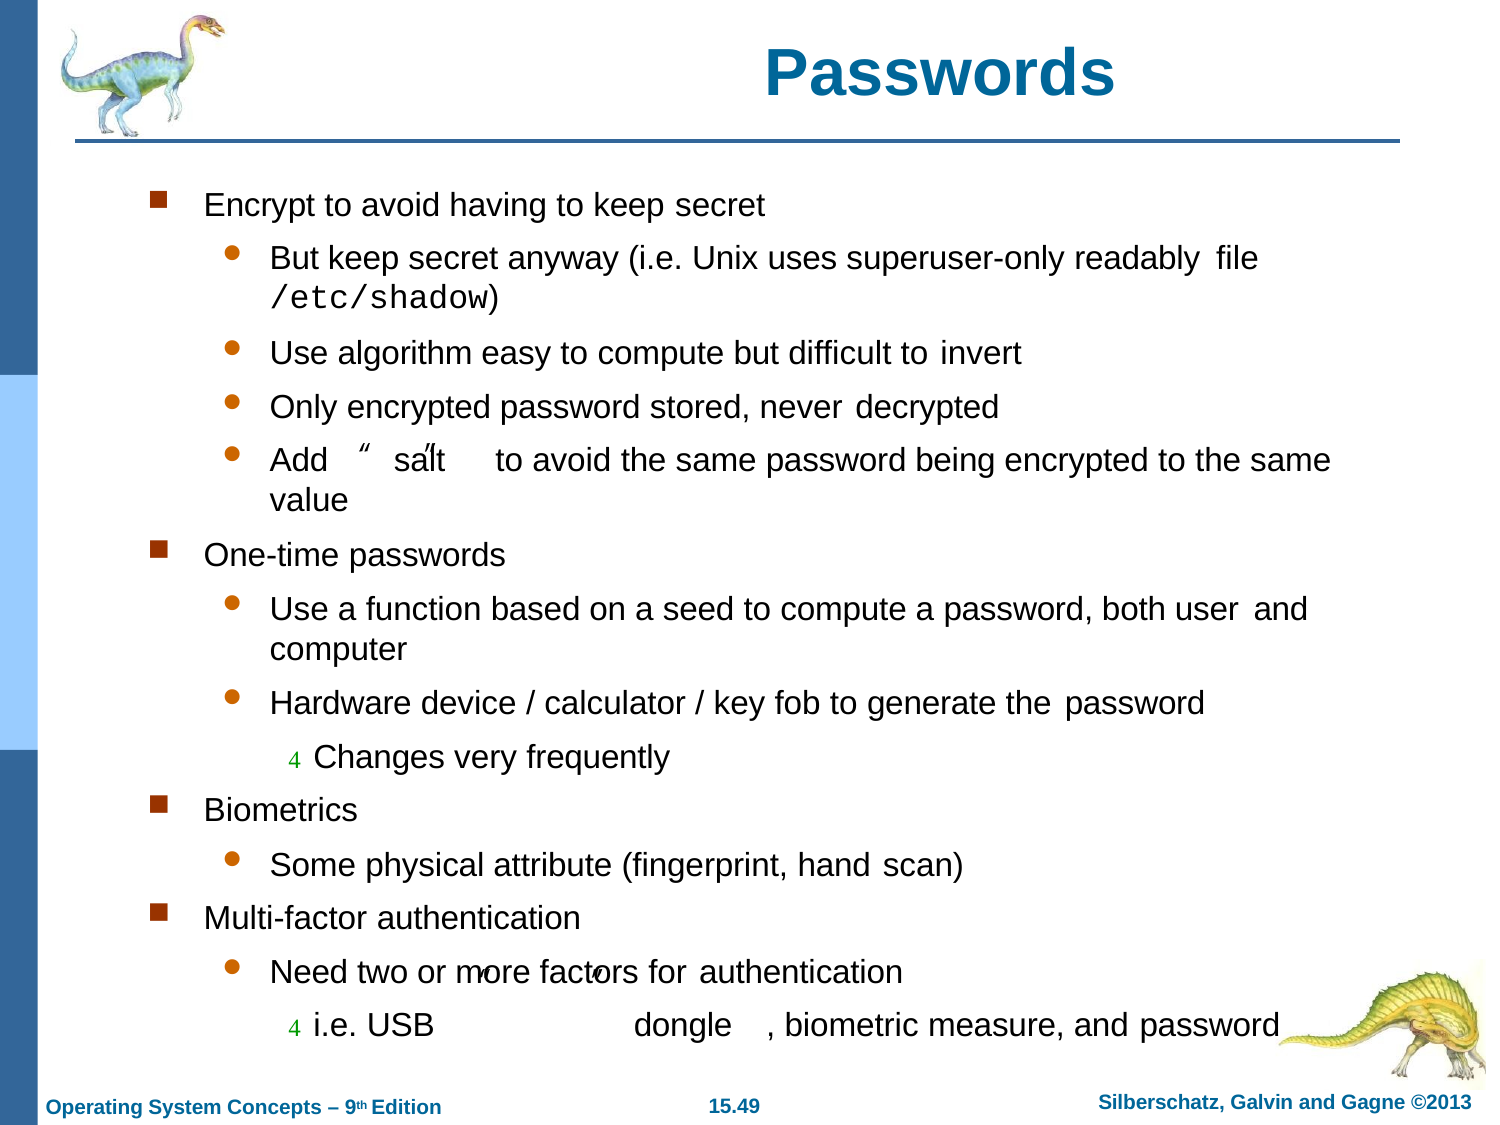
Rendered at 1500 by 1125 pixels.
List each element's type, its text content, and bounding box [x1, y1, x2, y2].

text_box Encrypt to avoid having to keep secret But keep secret anyway (i.e. Unix uses superuser-only readably file /etc/shadow) Use algorithm easy to compute but difficult to invert Only encrypted password stored, never decrypted Add salt to avoid the same password being encrypted to the same value One-time passwords Use a function based on a seed to compute a password, both user and computer Hardware device / calculator / key fob to generate the password  Changes very frequently Biometrics Some physical attribute (fingerprint, hand scan) Multi-factor authentication Need two or more factors for authentication  i.e. USB dongle , biometric measure, and password [145, 183, 1403, 1044]
slide_number Silberschatz, Galvin and Gagne ©2013 [1096, 1090, 1478, 1116]
picture [47, 0, 243, 150]
title Passwords [191, 28, 1309, 111]
footer Operating System Concepts – 9th Edition [43, 1095, 451, 1121]
text_box [1275, 959, 1486, 1090]
slide_number 15.49 [706, 1094, 766, 1120]
